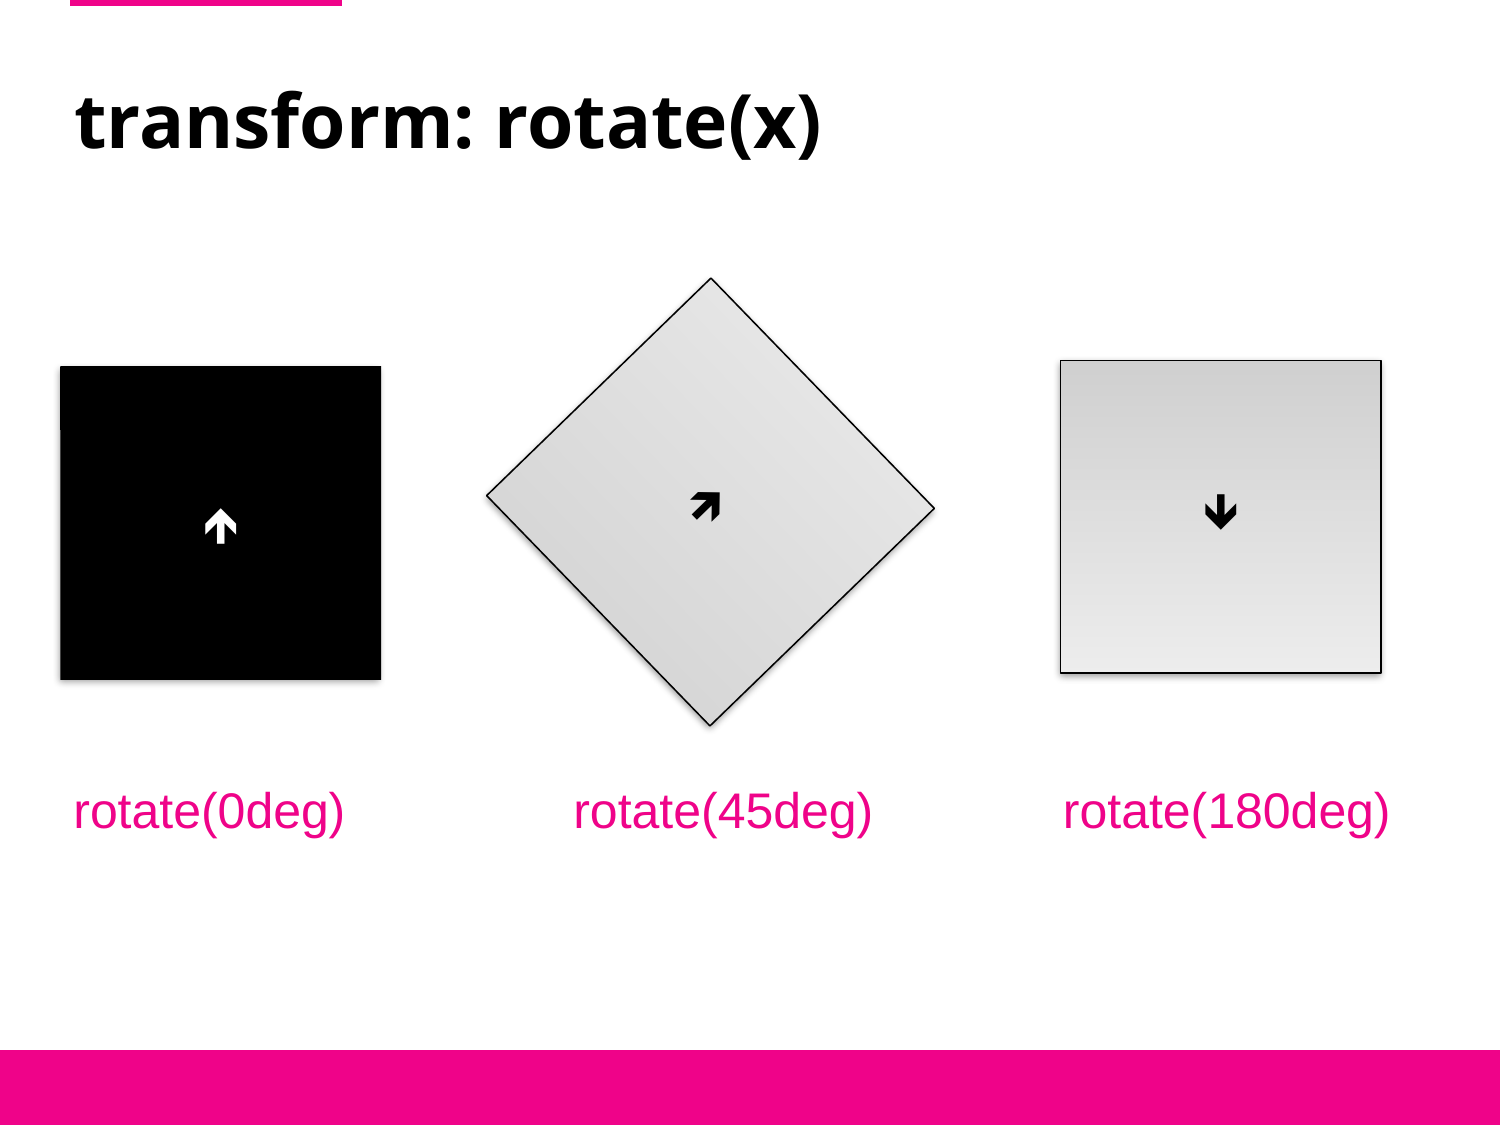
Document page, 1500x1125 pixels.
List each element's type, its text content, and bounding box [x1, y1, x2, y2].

text_box 🡹 [60, 366, 382, 680]
text_box rotate(0deg) [58, 770, 364, 846]
text_box 🡹 [486, 278, 935, 726]
text_box rotate(45deg) [558, 770, 892, 846]
text_box 🡹 [1060, 360, 1382, 673]
text_box [0, 1052, 1500, 1125]
text_box rotate(180deg) [1047, 770, 1410, 846]
text_box transform: rotate(x) [59, 66, 1407, 172]
